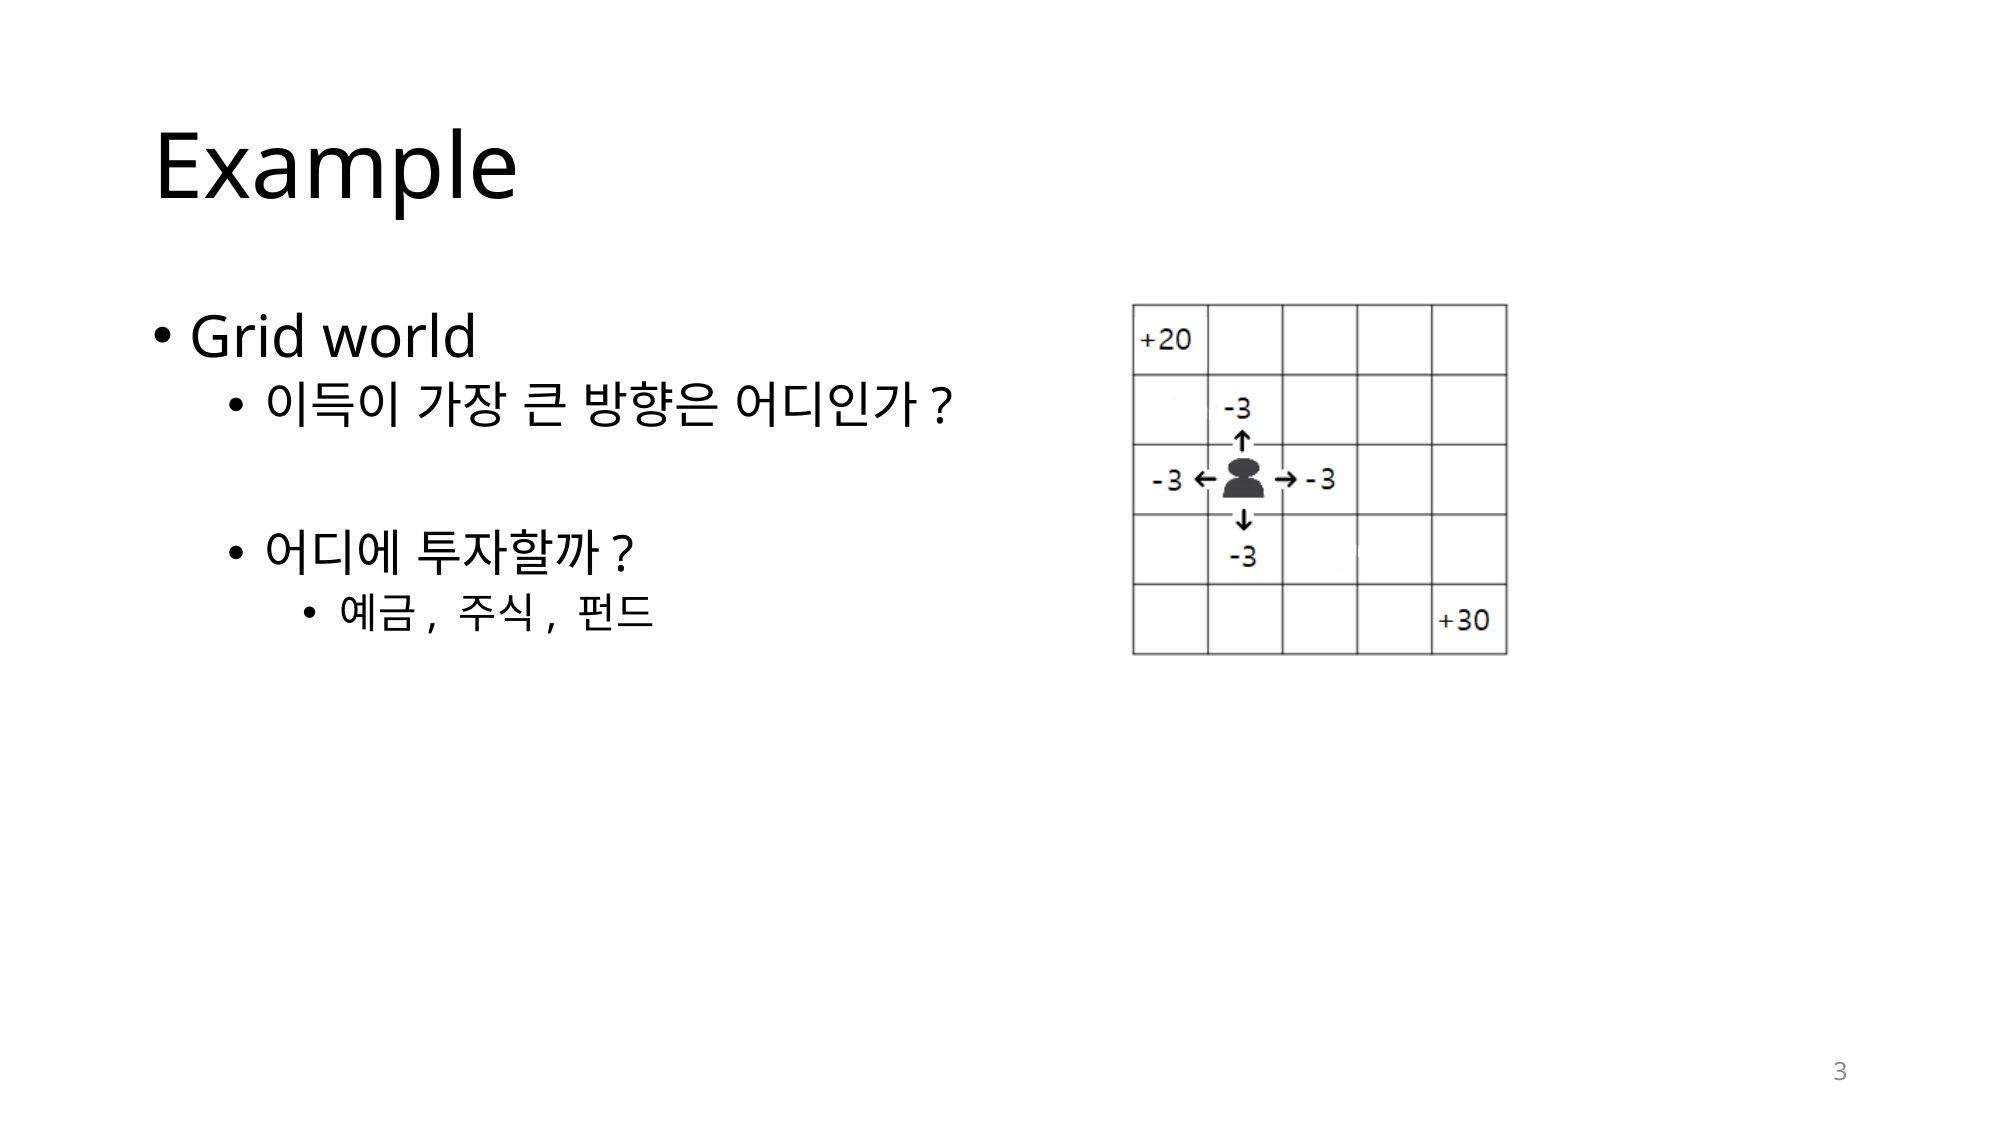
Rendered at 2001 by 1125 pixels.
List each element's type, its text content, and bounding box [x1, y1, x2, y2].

slide_number 3 [1412, 1042, 1863, 1103]
title Example [137, 59, 1863, 278]
picture [1126, 299, 1511, 663]
list Grid world 이득이 가장 큰 방향은 어디인가? 어디에 투자할까? 예금, 주식, 펀드 [137, 299, 1863, 1014]
